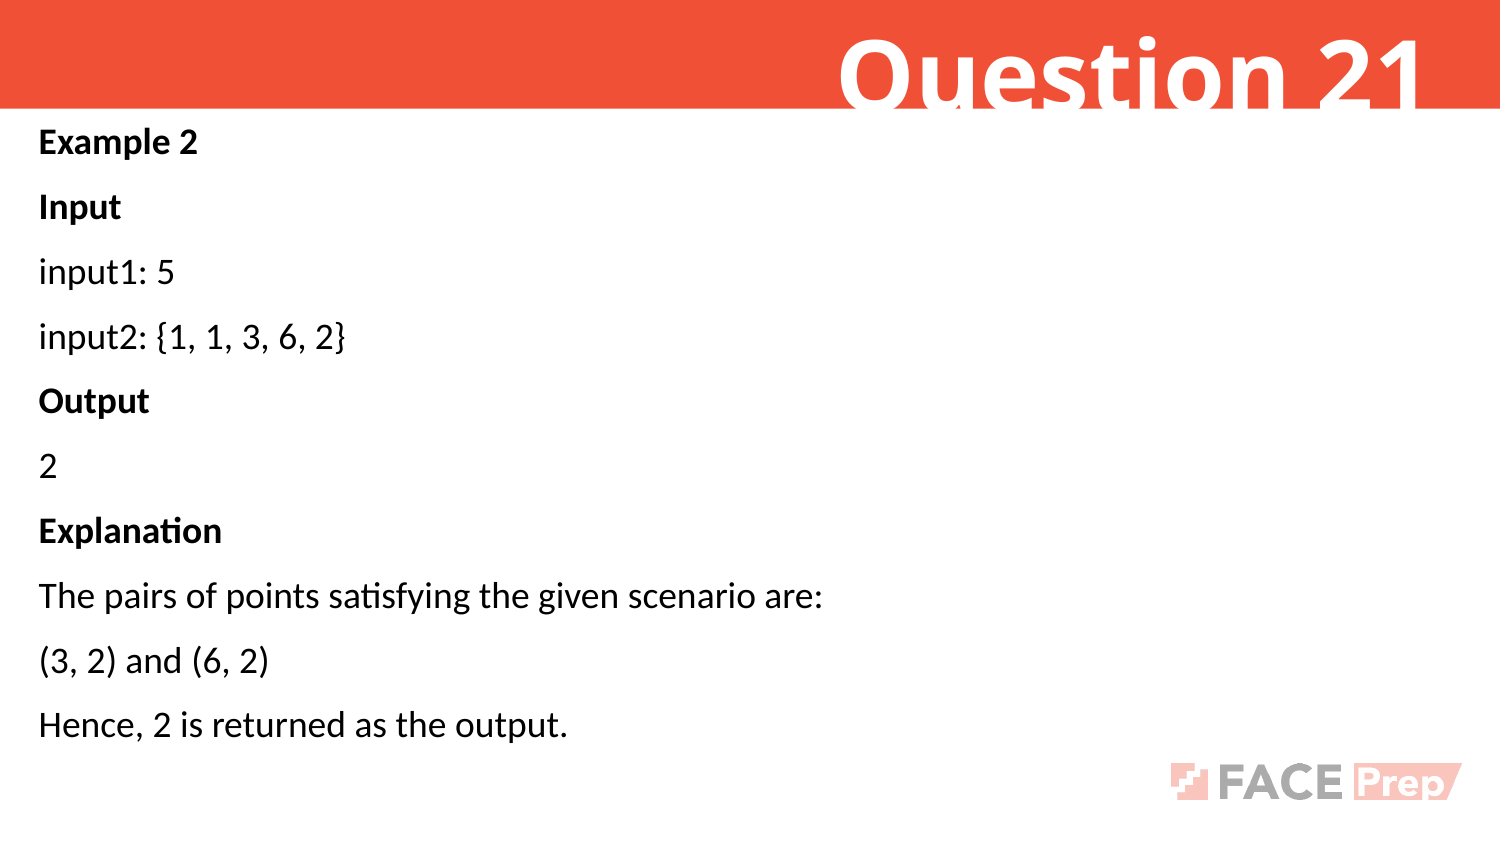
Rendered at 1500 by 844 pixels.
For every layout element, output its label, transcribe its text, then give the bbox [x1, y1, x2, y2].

text_box Example 2 Input input1: 5 input2: {1, 1, 3, 6, 2} Output 2 Explanation The pairs of points satisfying the given scenario are: (3, 2) and (6, 2) Hence, 2 is returned as the output. [27, 108, 1500, 822]
picture [1171, 762, 1463, 801]
text_box Question 21 [217, 6, 1444, 108]
text_box [0, 0, 1500, 109]
